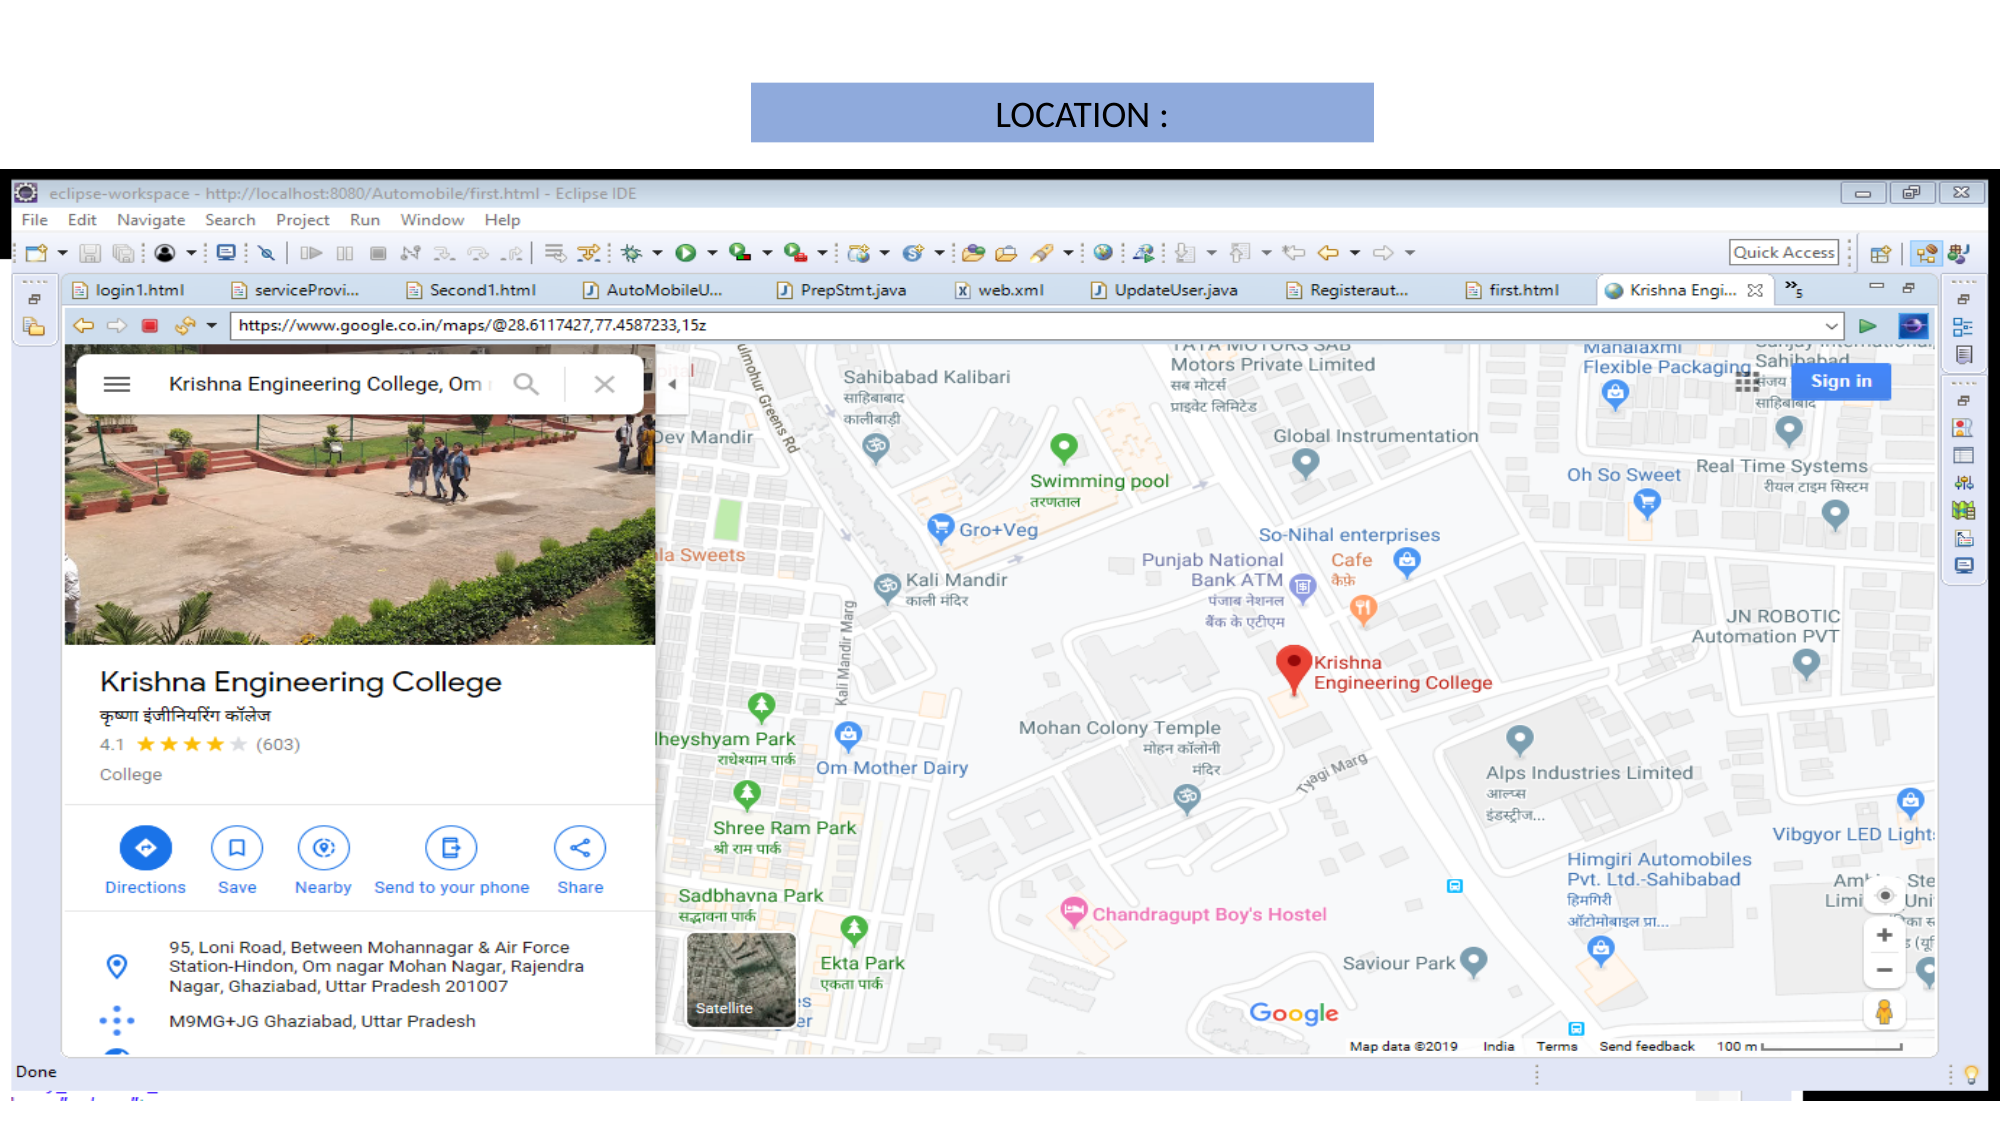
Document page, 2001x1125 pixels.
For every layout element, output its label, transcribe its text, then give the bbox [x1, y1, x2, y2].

text_box LOCATION : [751, 82, 1374, 143]
picture [0, 169, 2000, 1101]
